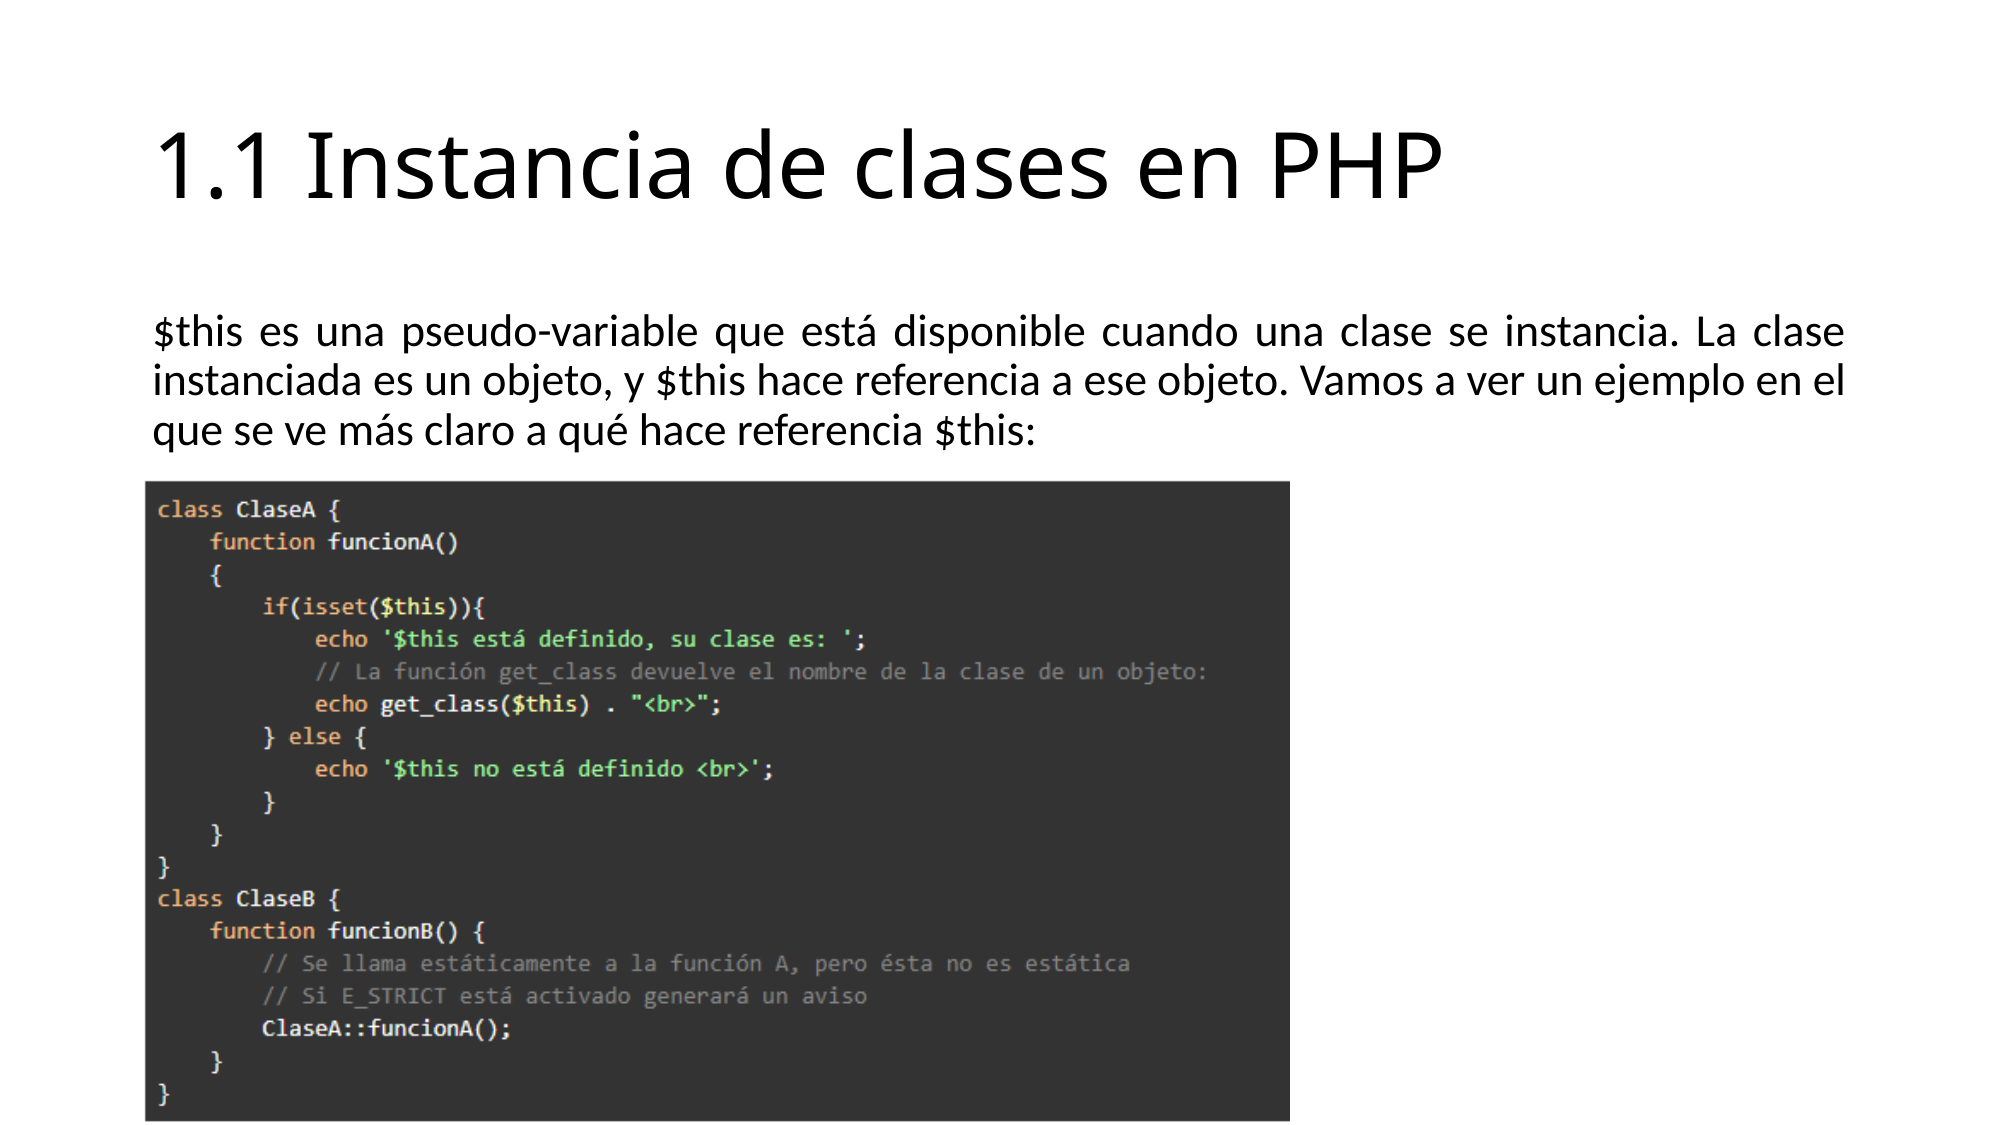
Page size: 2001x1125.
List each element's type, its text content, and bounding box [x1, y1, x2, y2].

list $this es una pseudo-variable que está disponible cuando una clase se instancia. La clase instanciada es un objeto, y $this hace referencia a ese objeto. Vamos a ver un ejemplo en el que se ve más claro a qué hace referencia $this: [137, 299, 1863, 1014]
title 1.1 Instancia de clases en PHP [137, 59, 1863, 278]
picture [137, 473, 1290, 1125]
